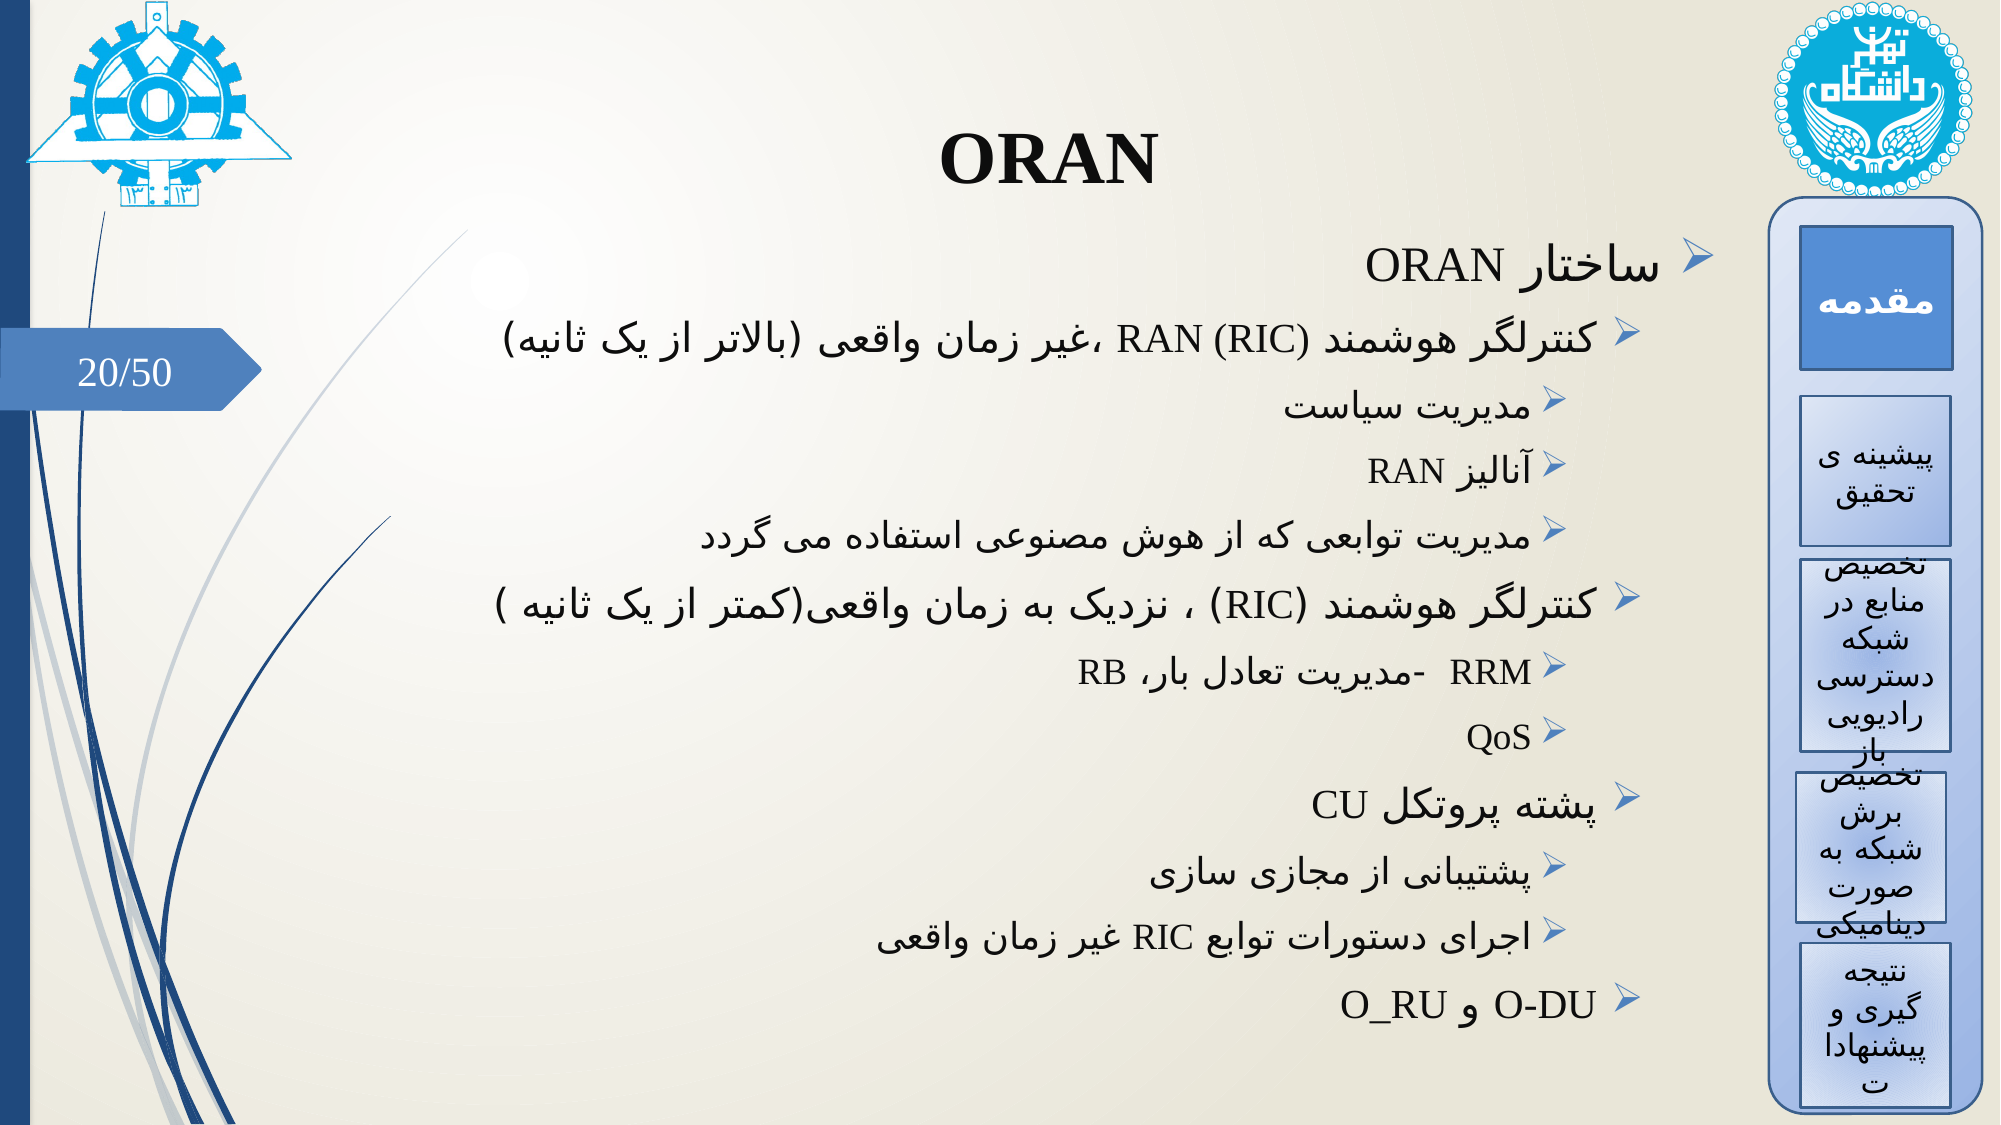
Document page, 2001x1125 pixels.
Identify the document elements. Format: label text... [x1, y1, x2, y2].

picture [1904, 66, 1908, 92]
picture [1804, 103, 1857, 147]
picture [1853, 133, 1859, 140]
picture [1804, 83, 1870, 154]
picture [1837, 145, 1844, 152]
text_box تخصیص برش شبکه به صورت دینامیکی [1795, 771, 1947, 924]
picture [1851, 27, 1905, 67]
picture [1878, 83, 1944, 154]
text_box [1767, 196, 1984, 1116]
picture [1772, 0, 1974, 201]
picture [1835, 156, 1913, 172]
slide_number 20/50 [23, 339, 188, 400]
text_box مقدمه [1799, 225, 1954, 371]
picture [1812, 129, 1827, 150]
picture [23, 0, 294, 209]
picture [1889, 133, 1896, 147]
picture [1898, 138, 1906, 147]
picture [1910, 79, 1924, 100]
title ORAN [318, 101, 1781, 312]
picture [1781, 133, 1869, 201]
list ساختار ORAN کنترلگر هوشمند RAN (RIC) ،غیر زمان واقعی (بالاتر از یک ثانیه) مدیریت سیاست آنالیز RAN مدیریت توابعی که از هوش مصنوعی استفاده می گردد کنترلگر هوشمند (RIC) ، نزدیک به زمان واقعی(کمتر از یک ثانیه ) RRM -مدیریت تعادل بار، RB QoS پشته پروتکل CU پشتیبانی از مجازی سازی اجرای دستورات توابع RIC غیر زمان واقعی O-DU و O_RU [110, 224, 1733, 1037]
picture [1822, 84, 1839, 101]
picture [1821, 152, 1832, 159]
picture [1916, 150, 1929, 159]
text_box نتیجه گیری و پیشنهادات [1799, 942, 1952, 1109]
text_box تخصیص منابع در شبکه دسترسی رادیویی باز [1799, 558, 1952, 753]
text_box پیشینه ی تحقیق [1799, 395, 1952, 547]
picture [1904, 145, 1911, 152]
picture [1897, 129, 1903, 140]
picture [1843, 65, 1900, 100]
picture [1912, 100, 1944, 150]
